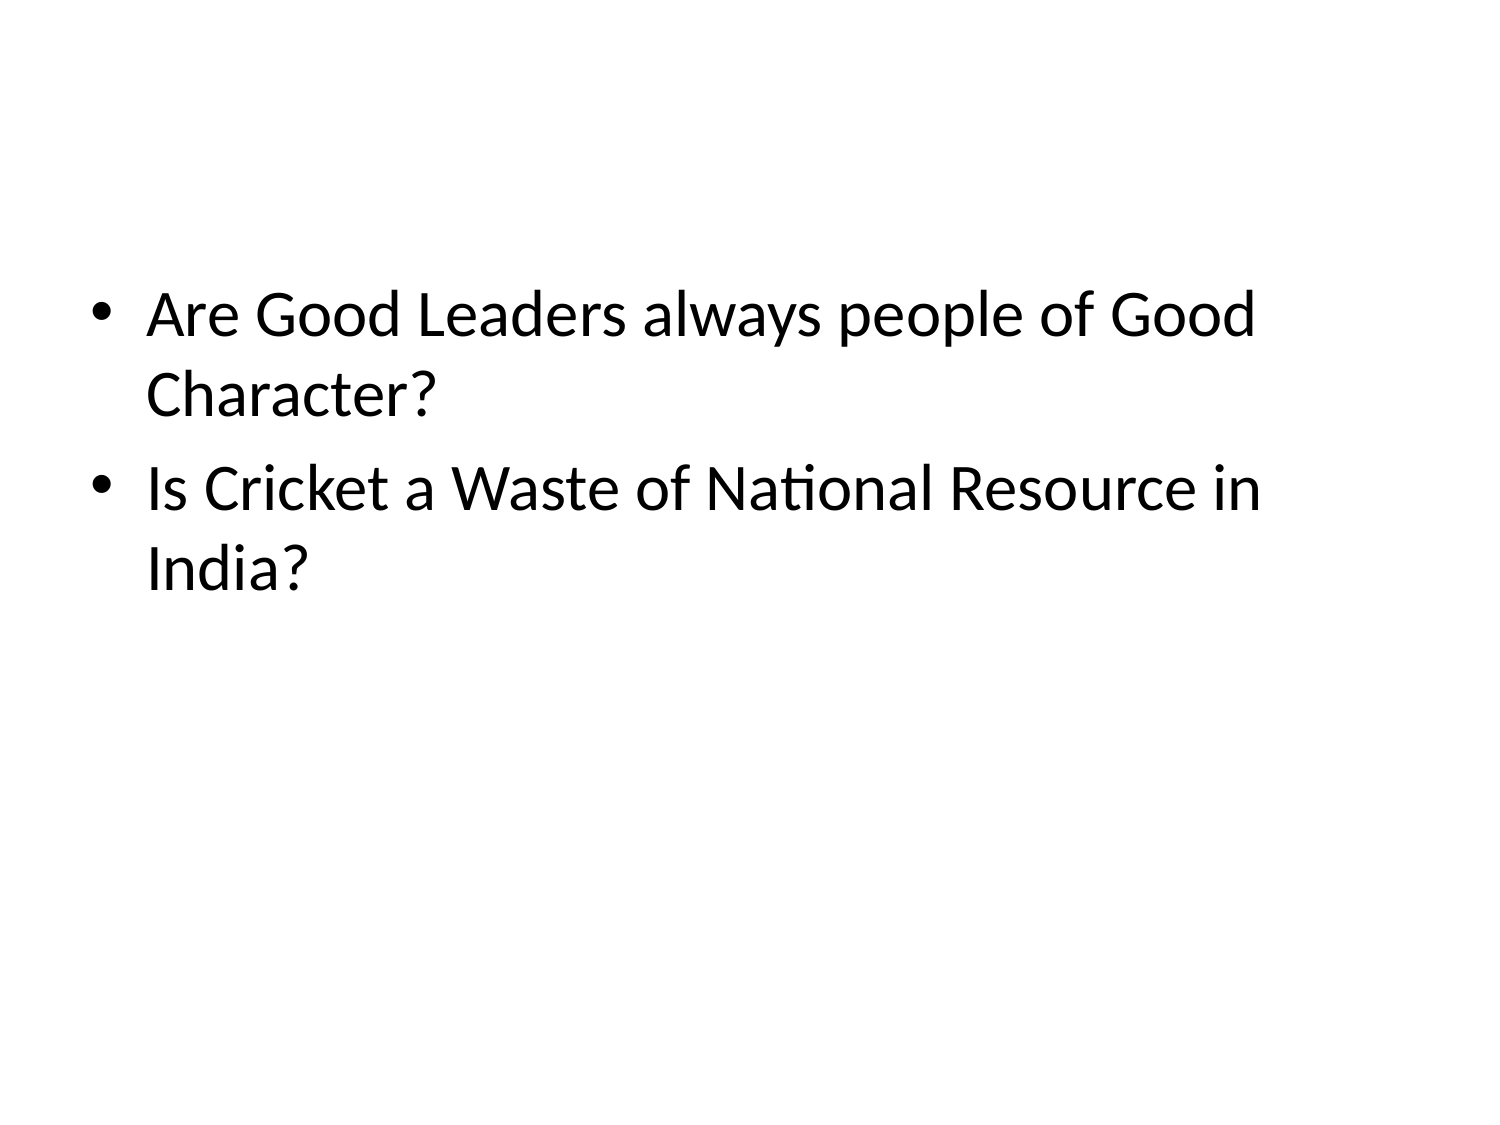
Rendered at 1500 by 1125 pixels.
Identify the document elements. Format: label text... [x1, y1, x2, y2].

list Are Good Leaders always people of Good Character? Is Cricket a Waste of National Resource in India? [75, 262, 1425, 1005]
